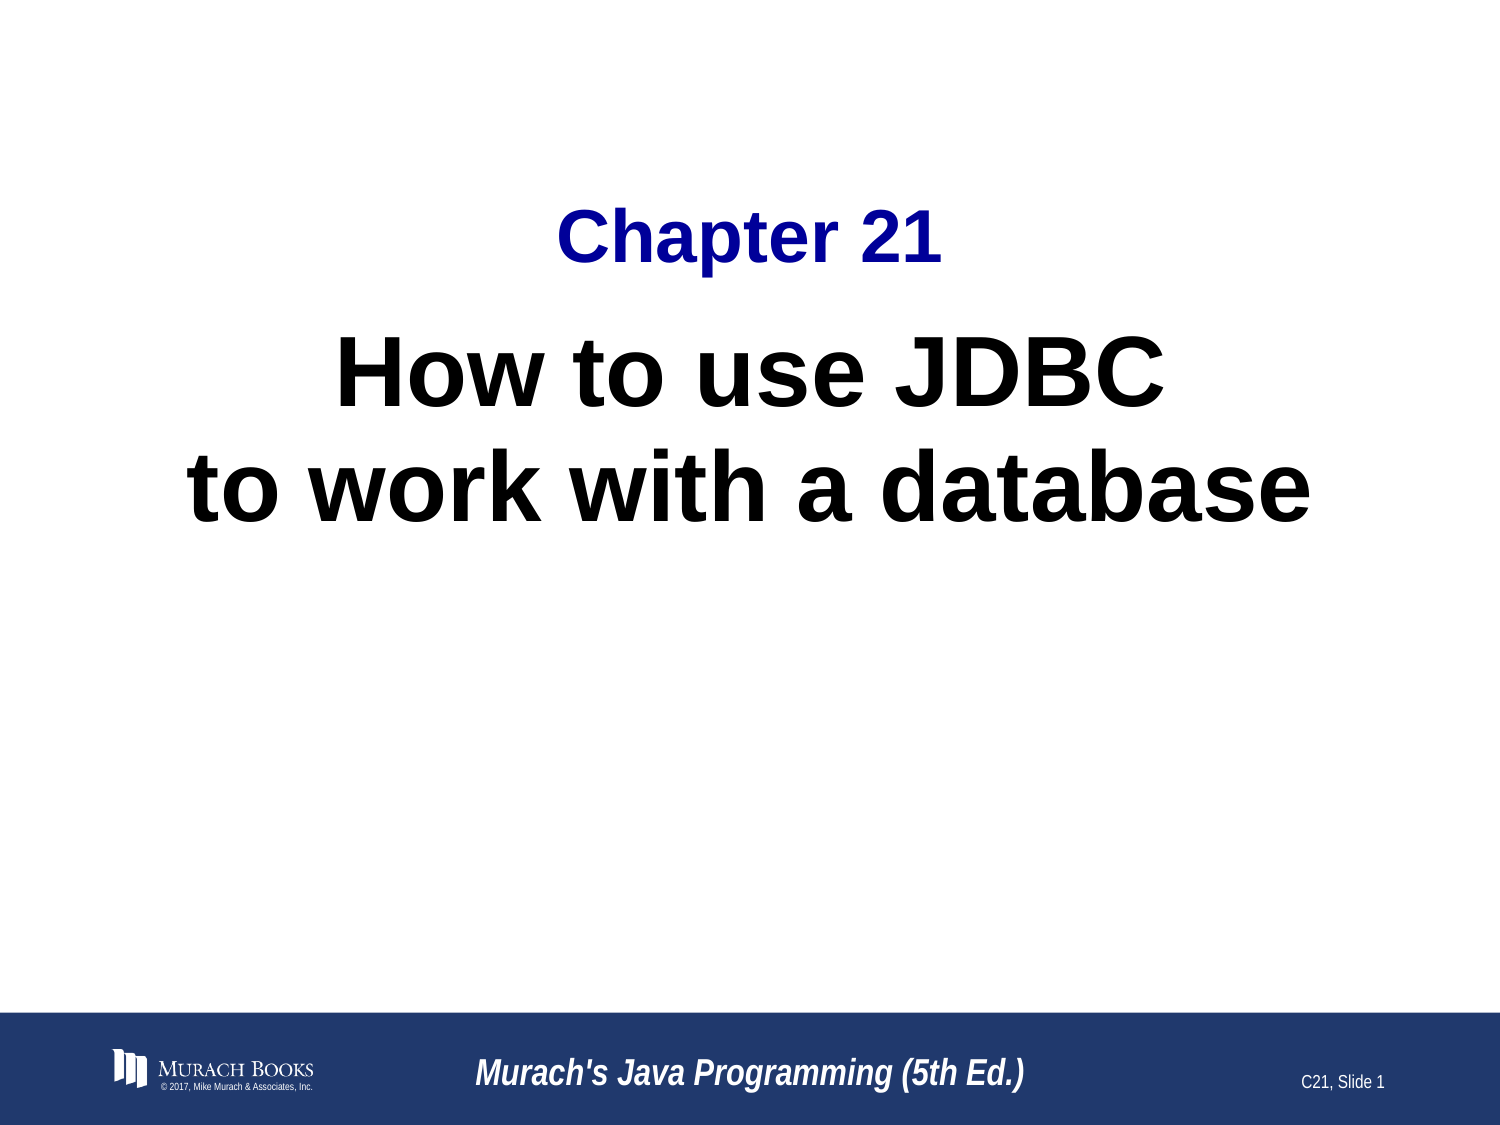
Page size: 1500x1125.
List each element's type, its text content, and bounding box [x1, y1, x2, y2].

title Chapter 21 [112, 187, 1388, 279]
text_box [150, 262, 1350, 556]
slide_number Murach's Java Programming (5th Ed.) [463, 1025, 1050, 1100]
slide_number C21, Slide 1 [1087, 1025, 1400, 1100]
footer © 2017, Mike Murach & Associates, Inc. [12, 1025, 463, 1100]
